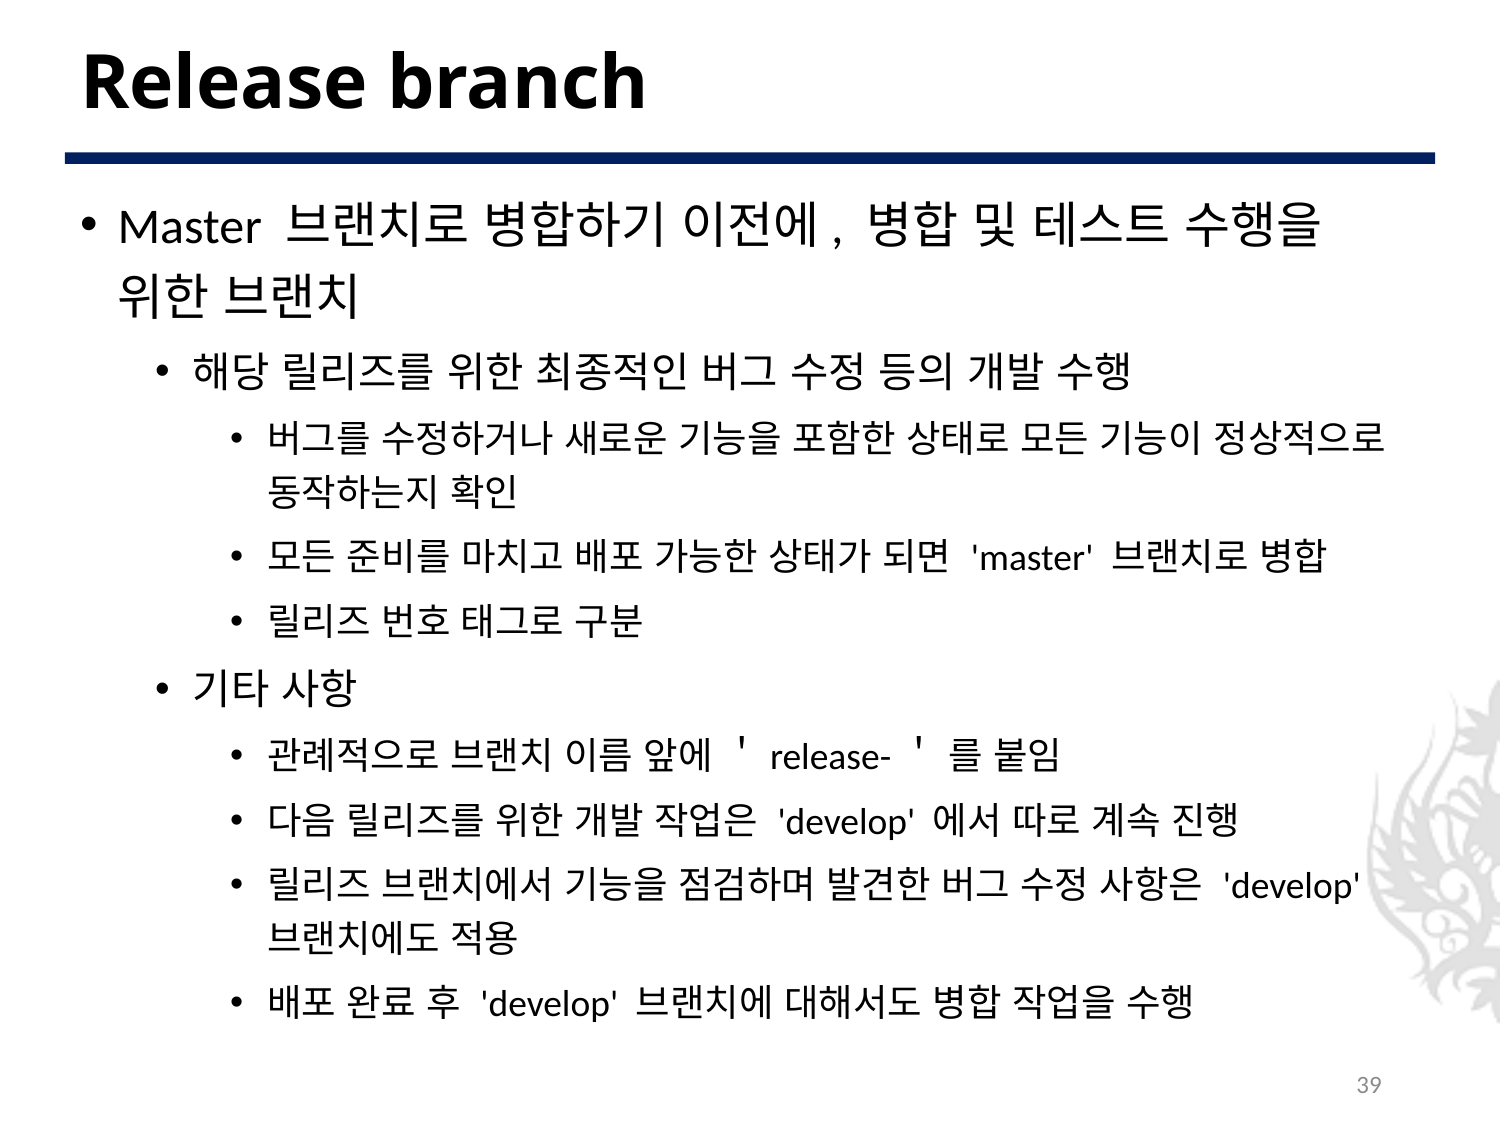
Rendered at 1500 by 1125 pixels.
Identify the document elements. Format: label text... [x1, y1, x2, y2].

title Release branch [64, 26, 1436, 143]
slide_number 39 [1059, 1057, 1397, 1111]
list Master 브랜치로 병합하기 이전에, 병합 및 테스트 수행을 위한 브랜치 해당 릴리즈를 위한 최종적인 버그 수정 등의 개발 수행 버그를 수정하거나 새로운 기능을 포함한 상태로 모든 기능이 정상적으로 동작하는지 확인 모든 준비를 마치고 배포 가능한 상태가 되면 'master' 브랜치로 병합 릴리즈 번호 태그로 구분 기타 사항 관례적으로 브랜치 이름 앞에 ＇release-＇ 를 붙임 다음 릴리즈를 위한 개발 작업은 'develop' 에서 따로 계속 진행 릴리즈 브랜치에서 기능을 점검하며 발견한 버그 수정 사항은 'develop' 브랜치에도 적용 배포 완료 후 'develop' 브랜치에 대해서도 병합 작업을 수행 [64, 173, 1436, 1039]
